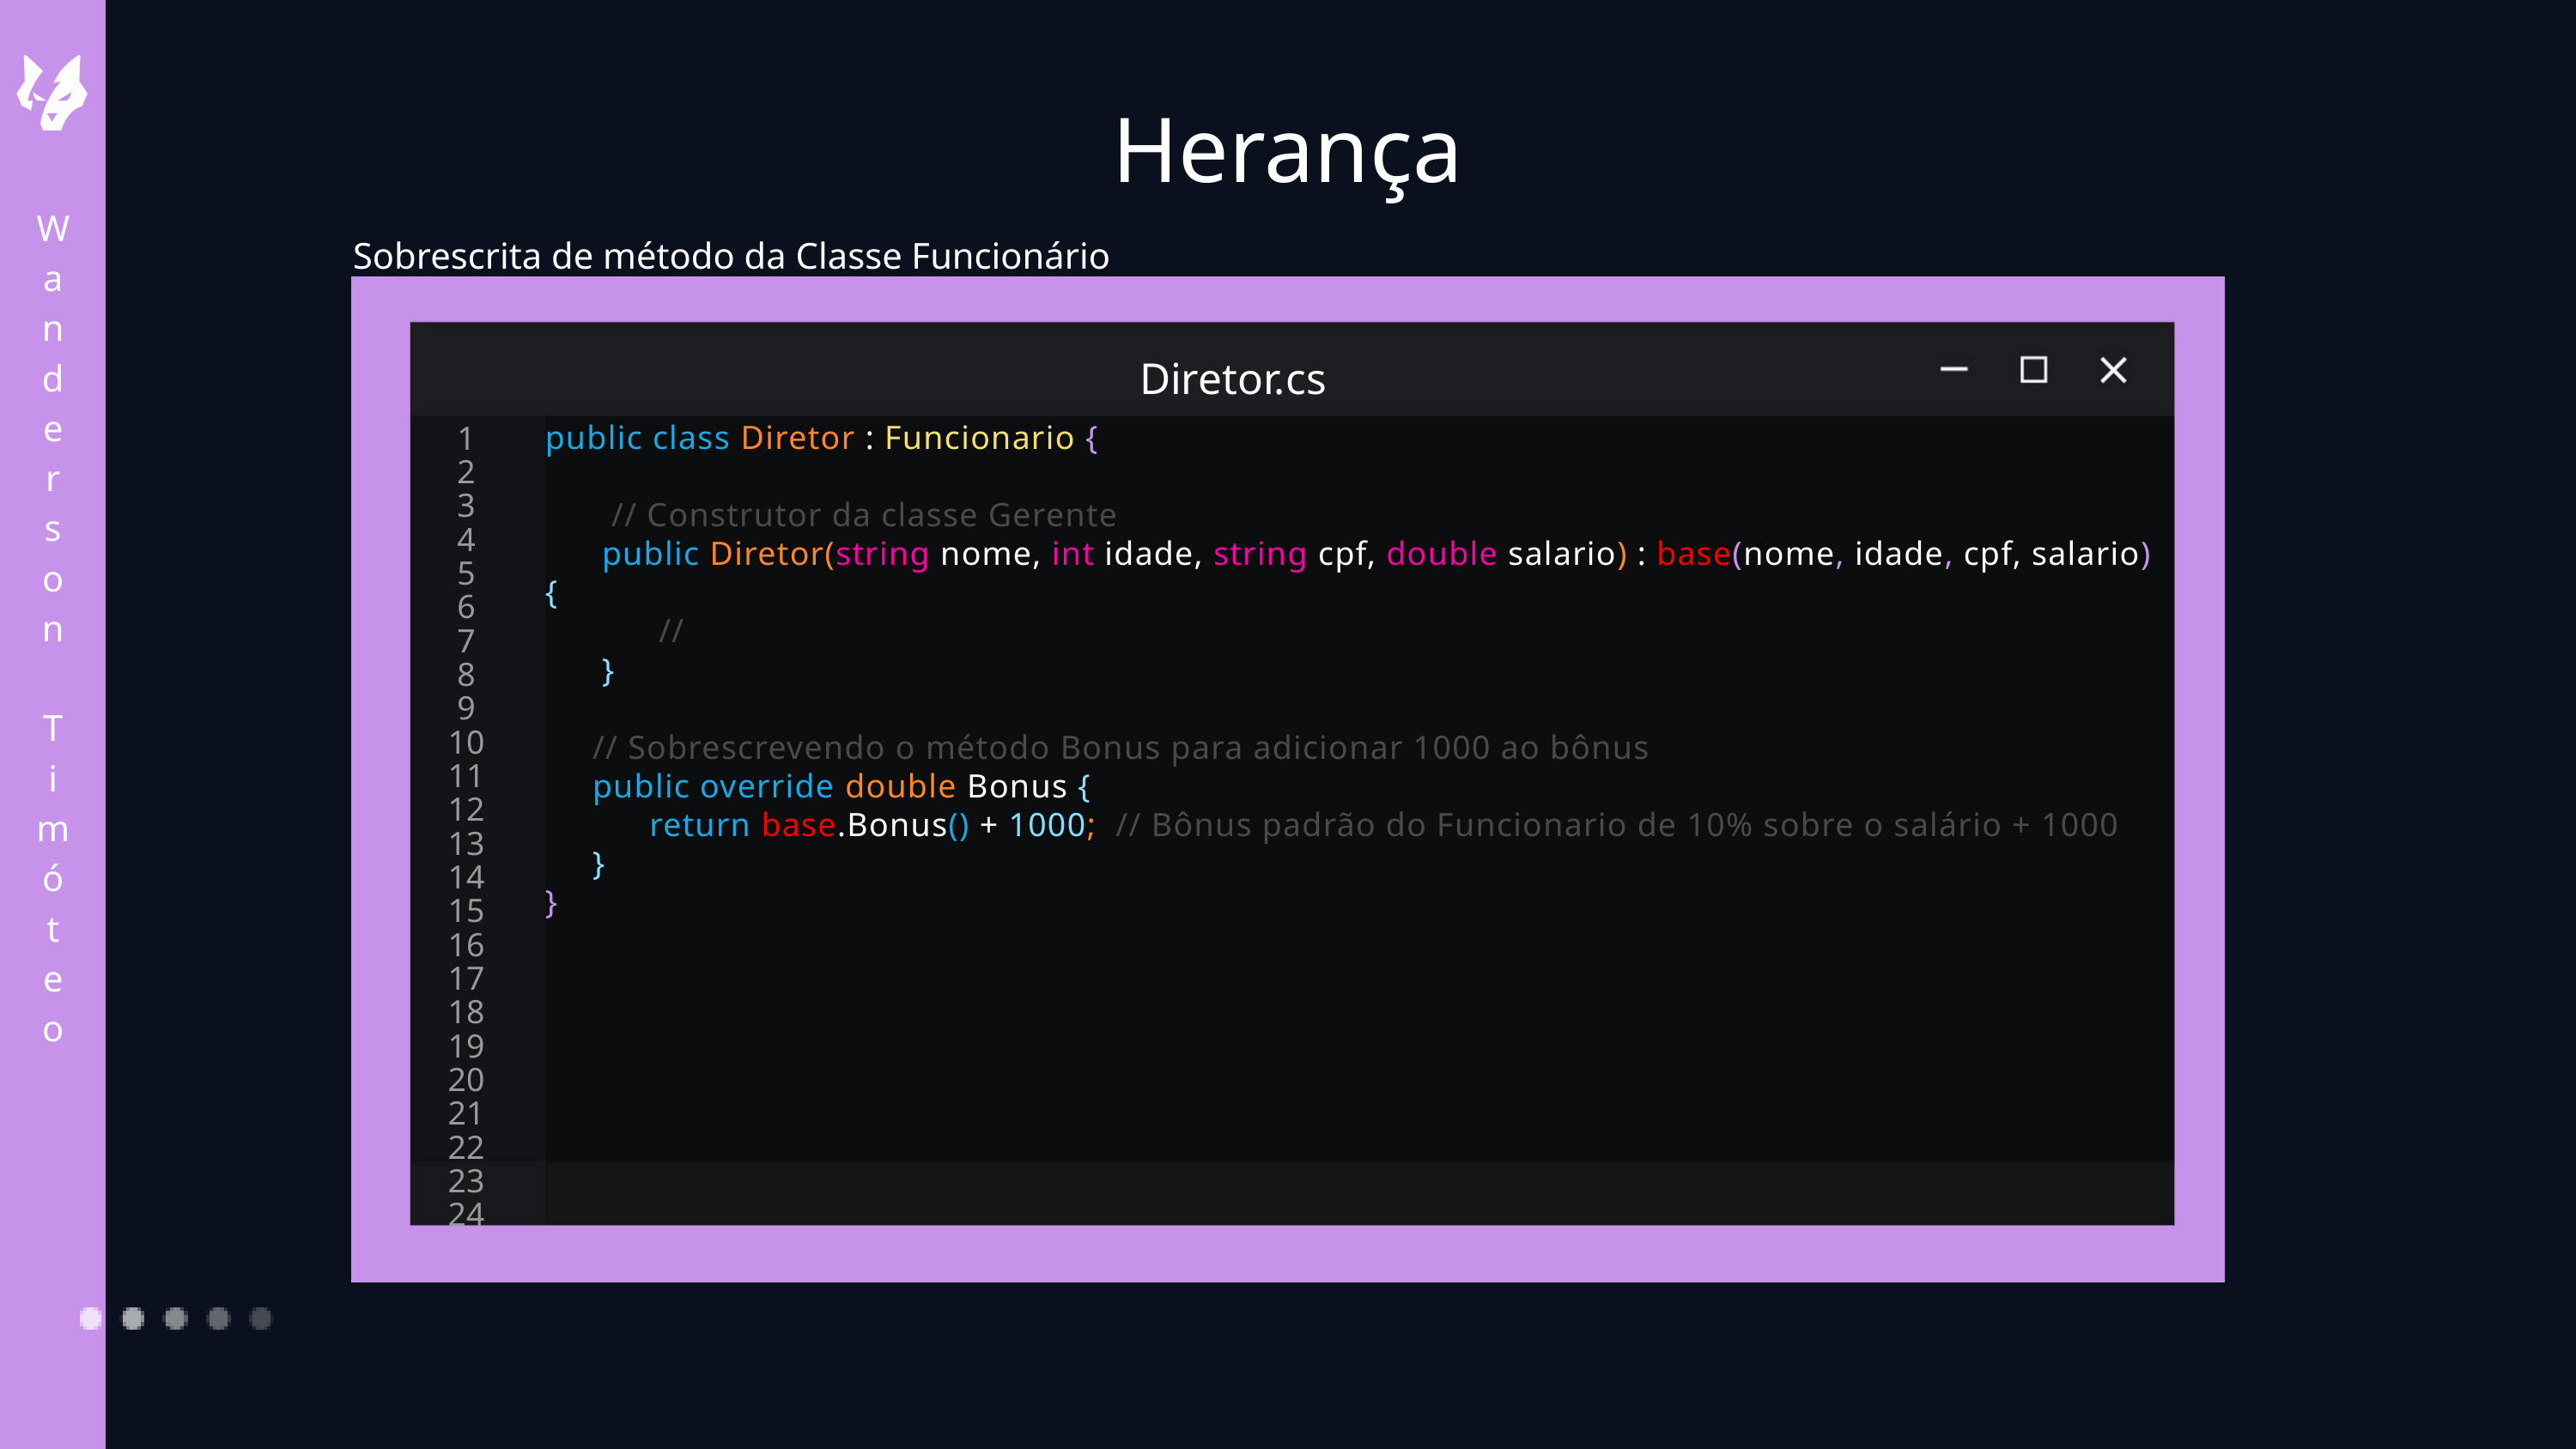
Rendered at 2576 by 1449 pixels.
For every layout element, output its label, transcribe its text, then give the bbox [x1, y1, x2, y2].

text_box Herança [1067, 92, 1509, 200]
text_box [0, 0, 106, 1449]
text_box [112, 1289, 293, 1349]
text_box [351, 276, 2225, 1283]
text_box Sobrescrita de método da Classe Funcionário [351, 233, 1113, 275]
